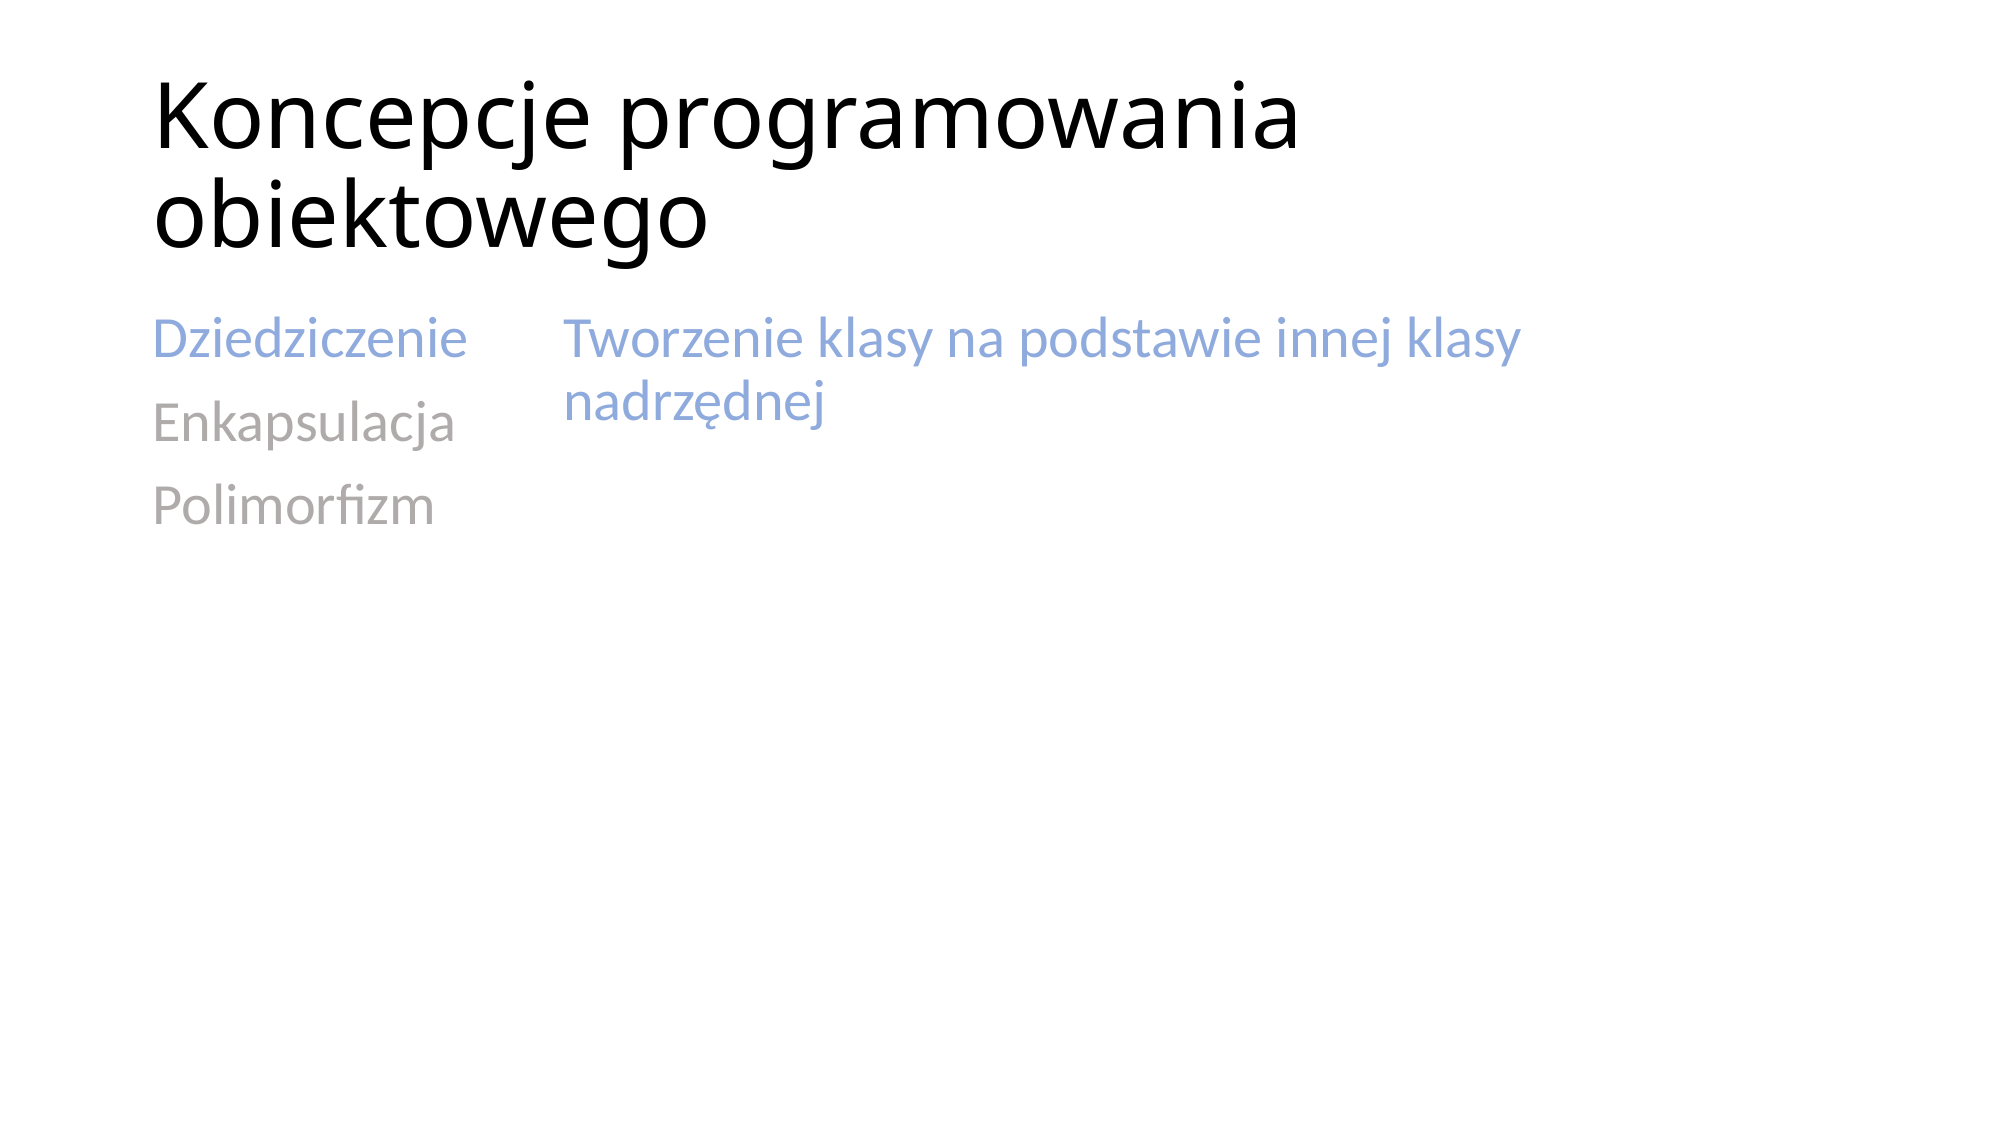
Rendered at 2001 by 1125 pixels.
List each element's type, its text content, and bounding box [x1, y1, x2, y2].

title Koncepcje programowania obiektowego [137, 59, 1863, 278]
list Dziedziczenie Enkapsulacja Polimorfizm [137, 299, 548, 1014]
text_box Tworzenie klasy na podstawie innej klasy nadrzędnej [548, 299, 1740, 1014]
